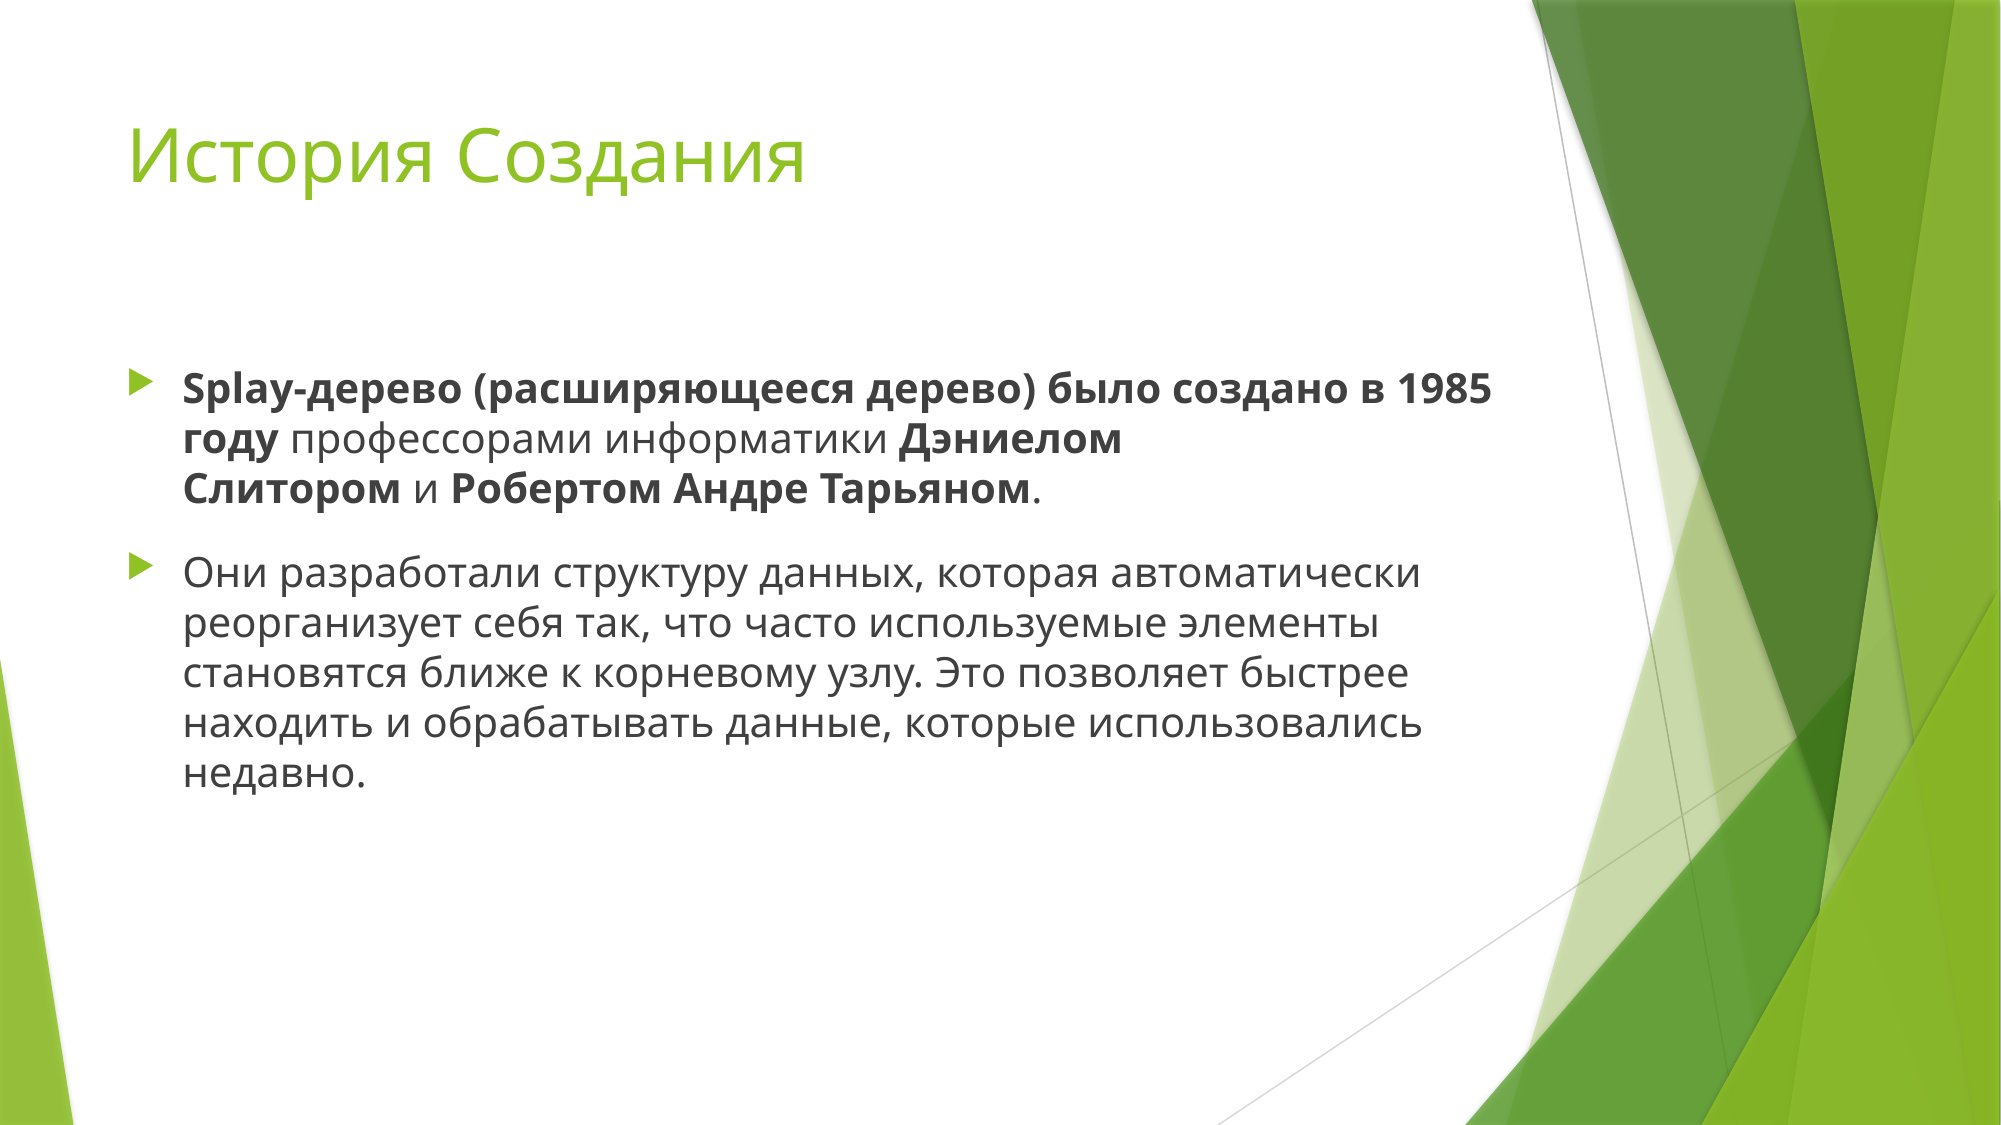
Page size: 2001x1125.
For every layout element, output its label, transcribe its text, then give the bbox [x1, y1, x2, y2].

list Splay-дерево (расширяющееся дерево) было создано в 1985 году профессорами информатики Дэниелом Слитором и Робертом Андре Тарьяном. Они разработали структуру данных, которая автоматически реорганизует себя так, что часто используемые элементы становятся ближе к корневому узлу. Это позволяет быстрее находить и обрабатывать данные, которые использовались недавно. [111, 354, 1522, 992]
title История Создания [111, 99, 1522, 317]
